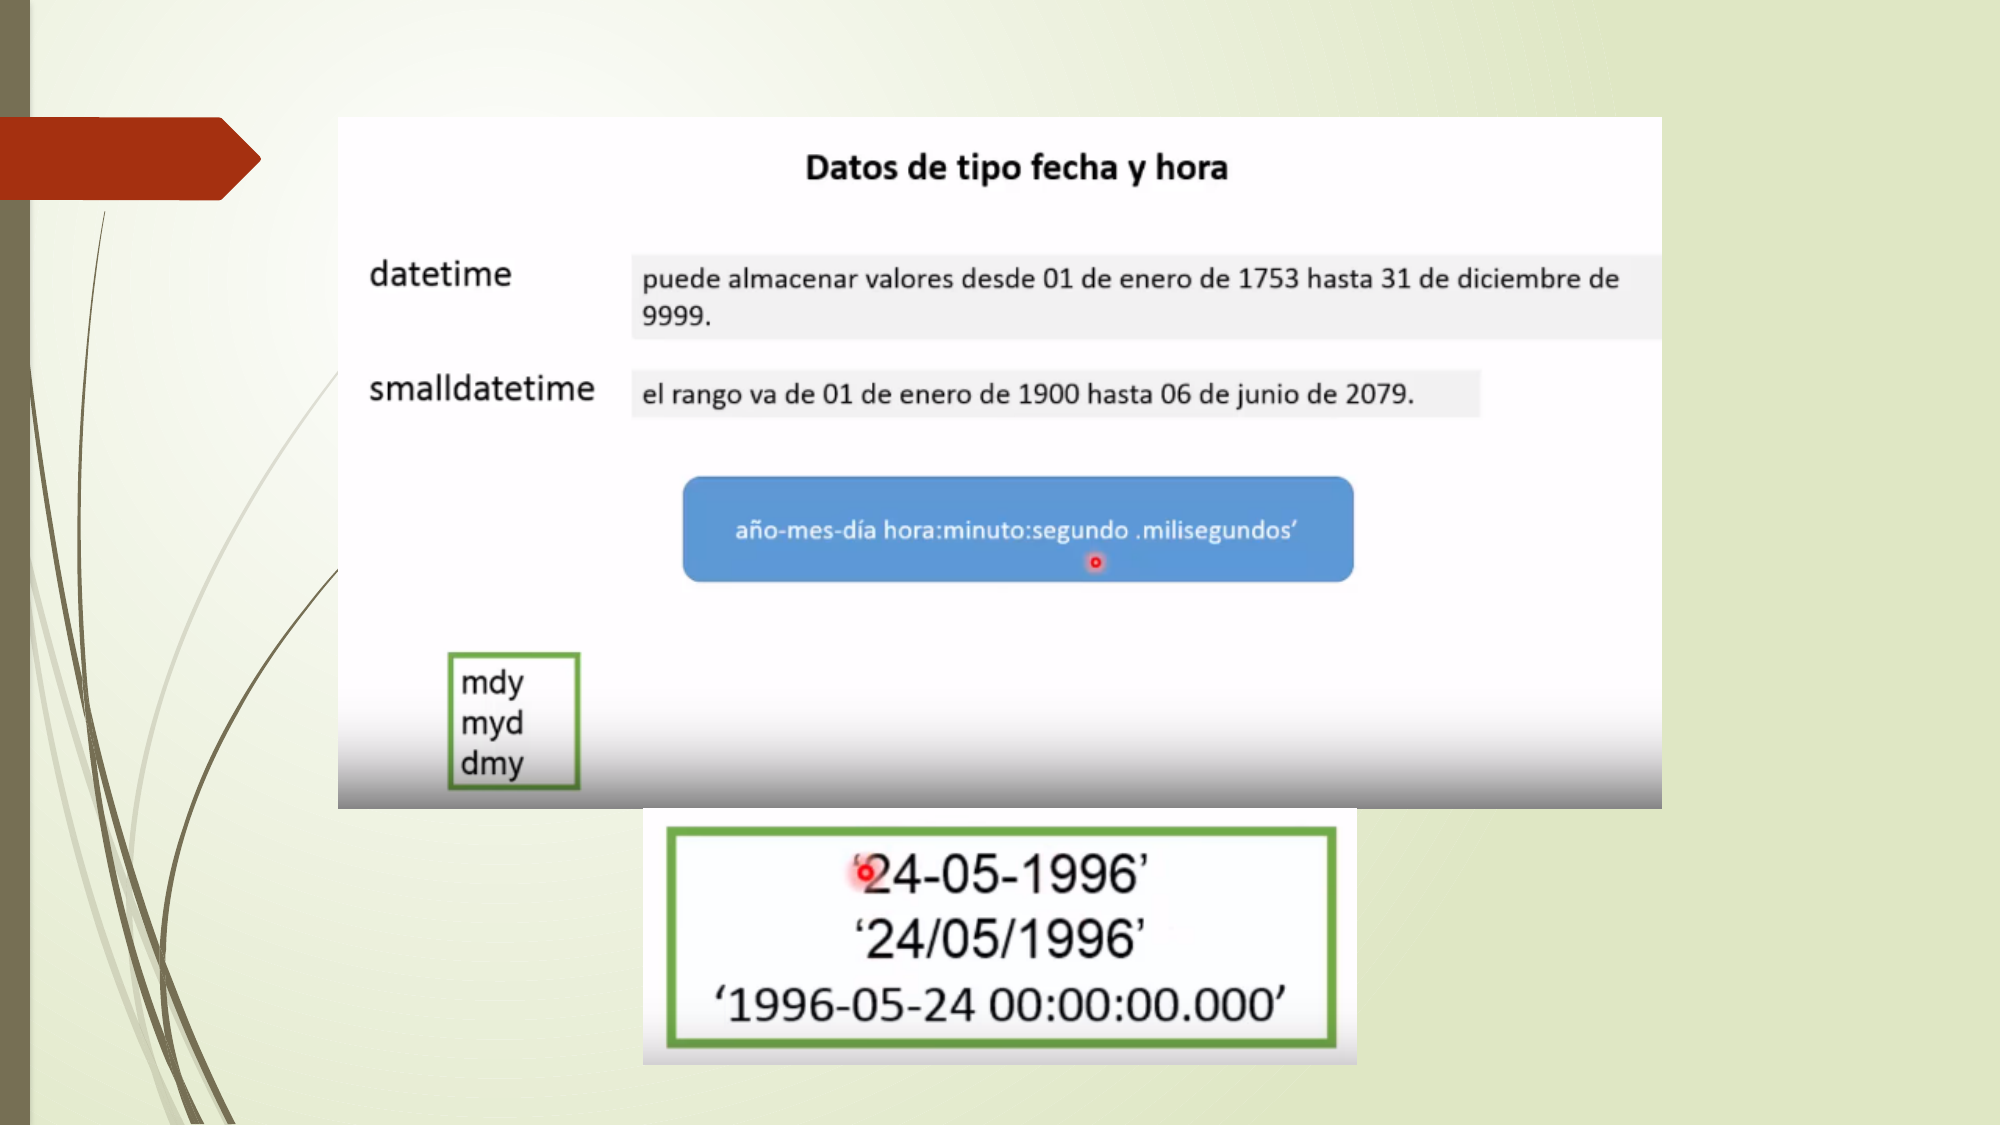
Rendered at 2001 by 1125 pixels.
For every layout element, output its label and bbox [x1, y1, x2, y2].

picture [337, 117, 1662, 1066]
